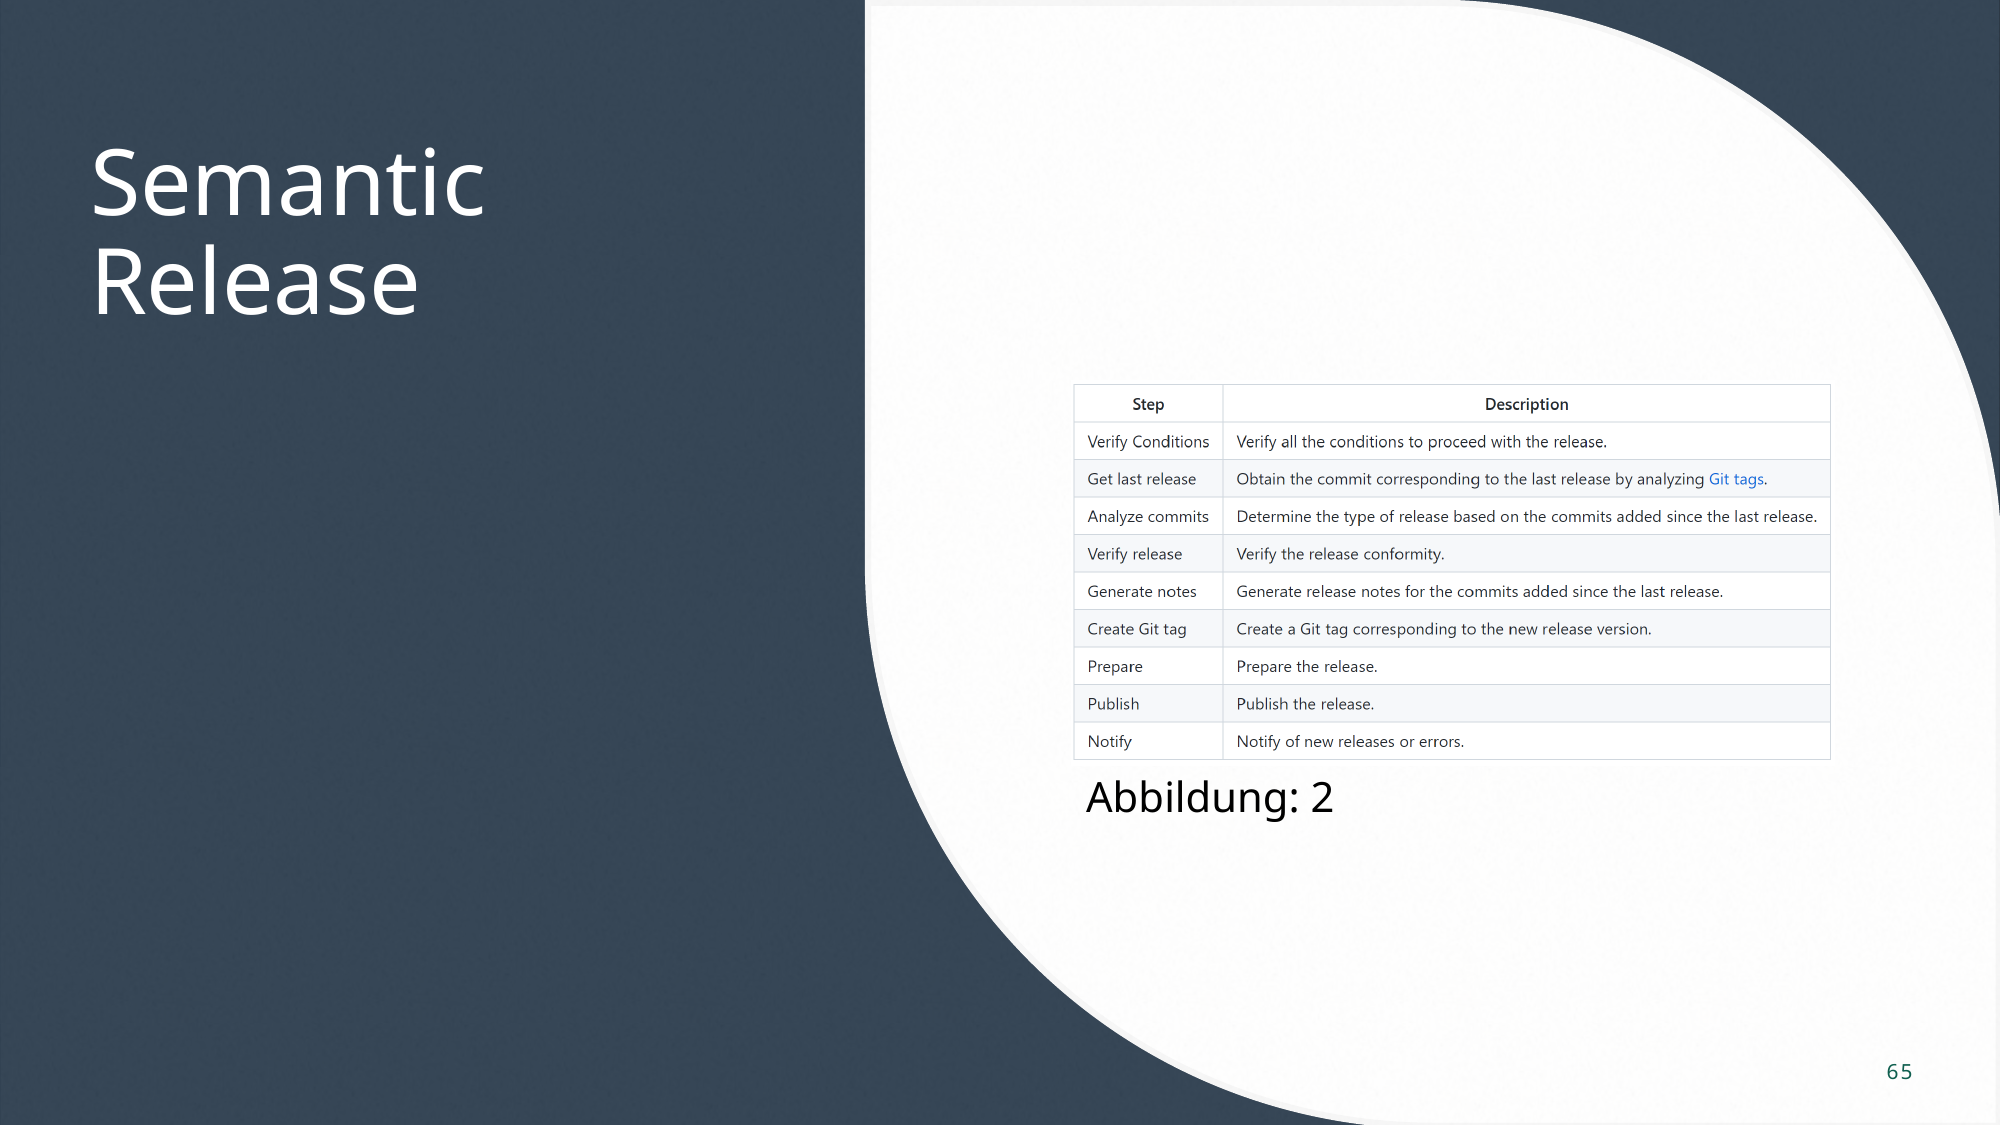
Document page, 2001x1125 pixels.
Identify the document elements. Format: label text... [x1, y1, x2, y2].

title Semantic Release [75, 124, 837, 342]
slide_number 65 [1796, 1042, 1928, 1103]
text_box [0, 0, 2000, 1125]
picture [1070, 380, 1836, 766]
text_box Abbildung: 2 [1071, 769, 1833, 1125]
